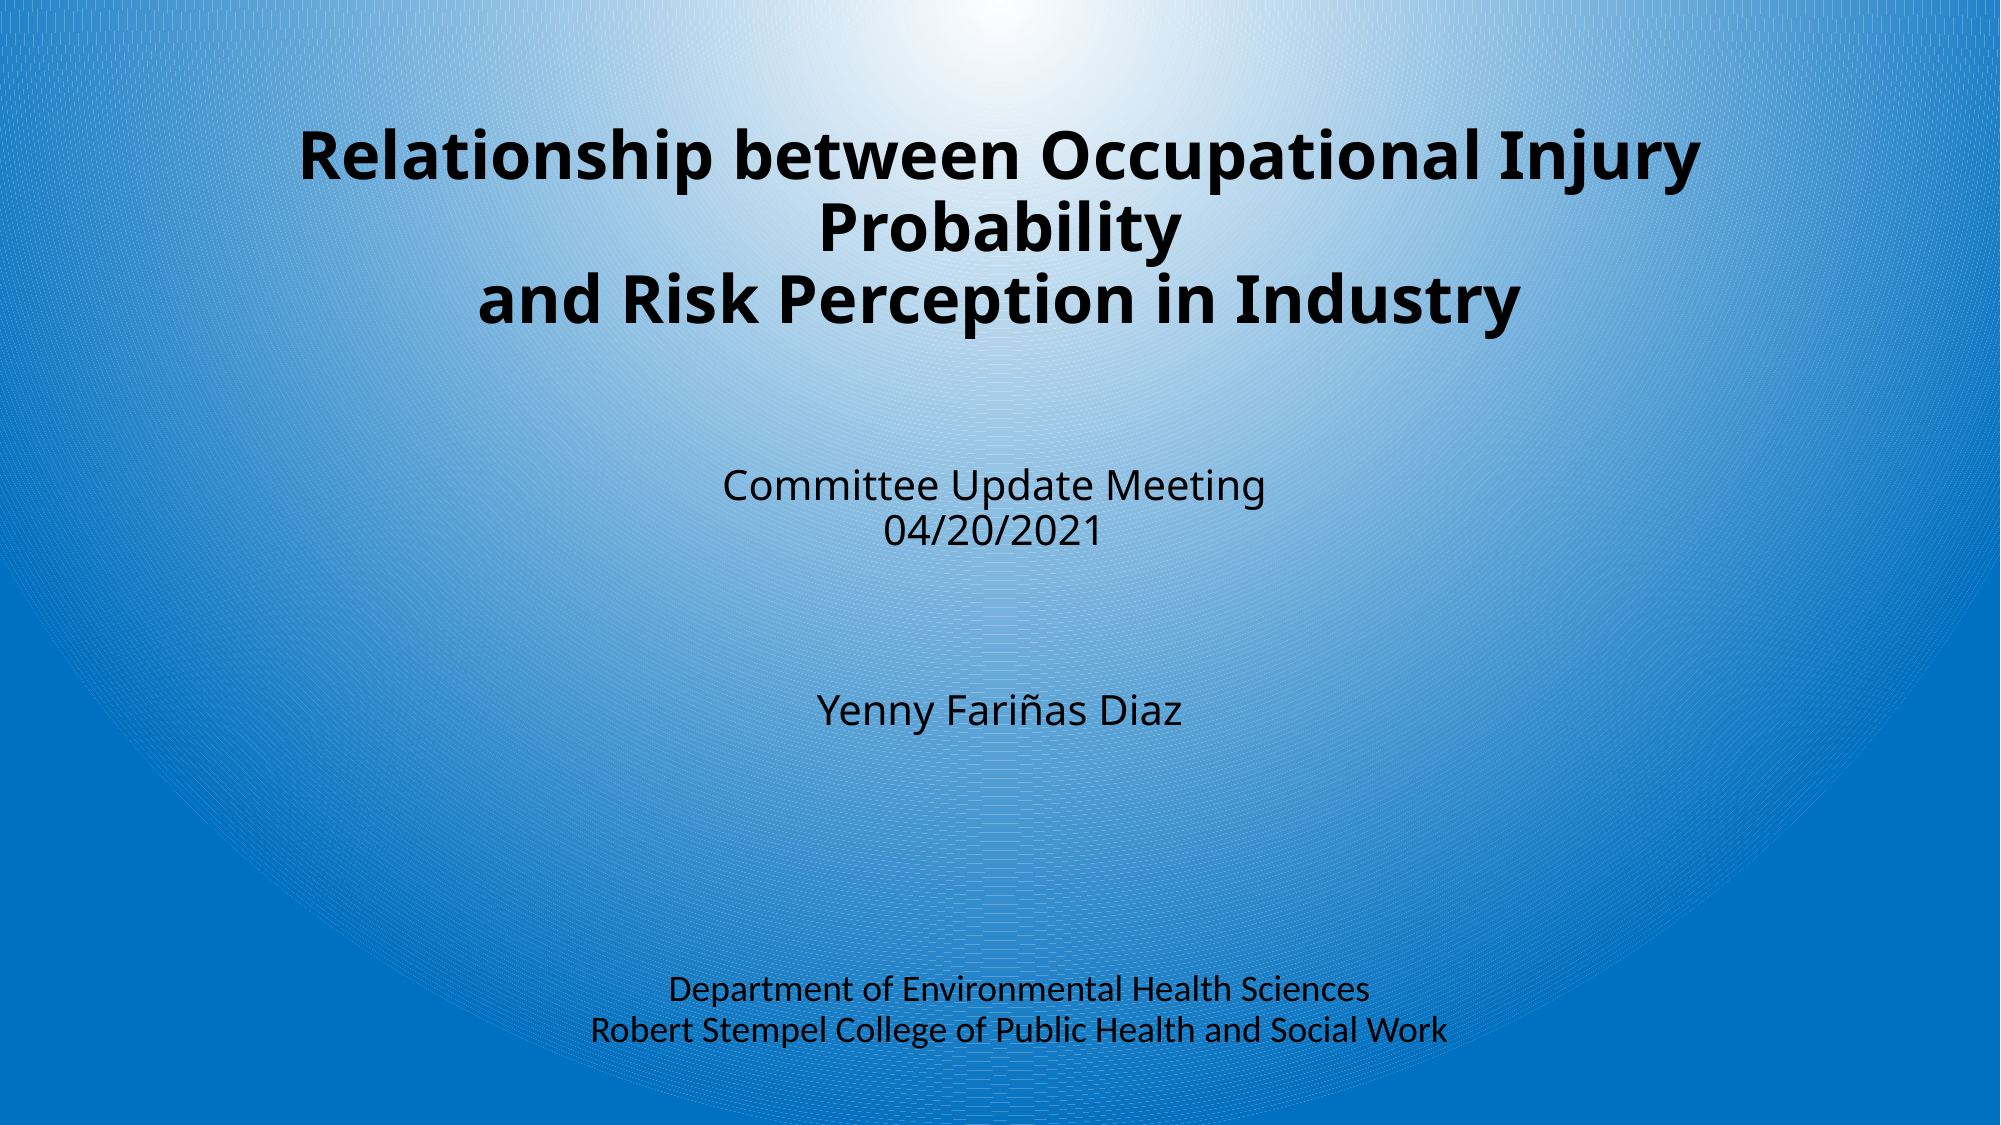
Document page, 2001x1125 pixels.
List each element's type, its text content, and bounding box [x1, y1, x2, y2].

title Relationship between Occupational Injury Probability and Risk Perception in Industry Committee Update Meeting 04/20/2021 Yenny Fariñas Diaz [167, 138, 1833, 926]
subtitle Department of Environmental Health Sciences Robert Stempel College of Public Health and Social Work [269, 962, 1770, 1091]
